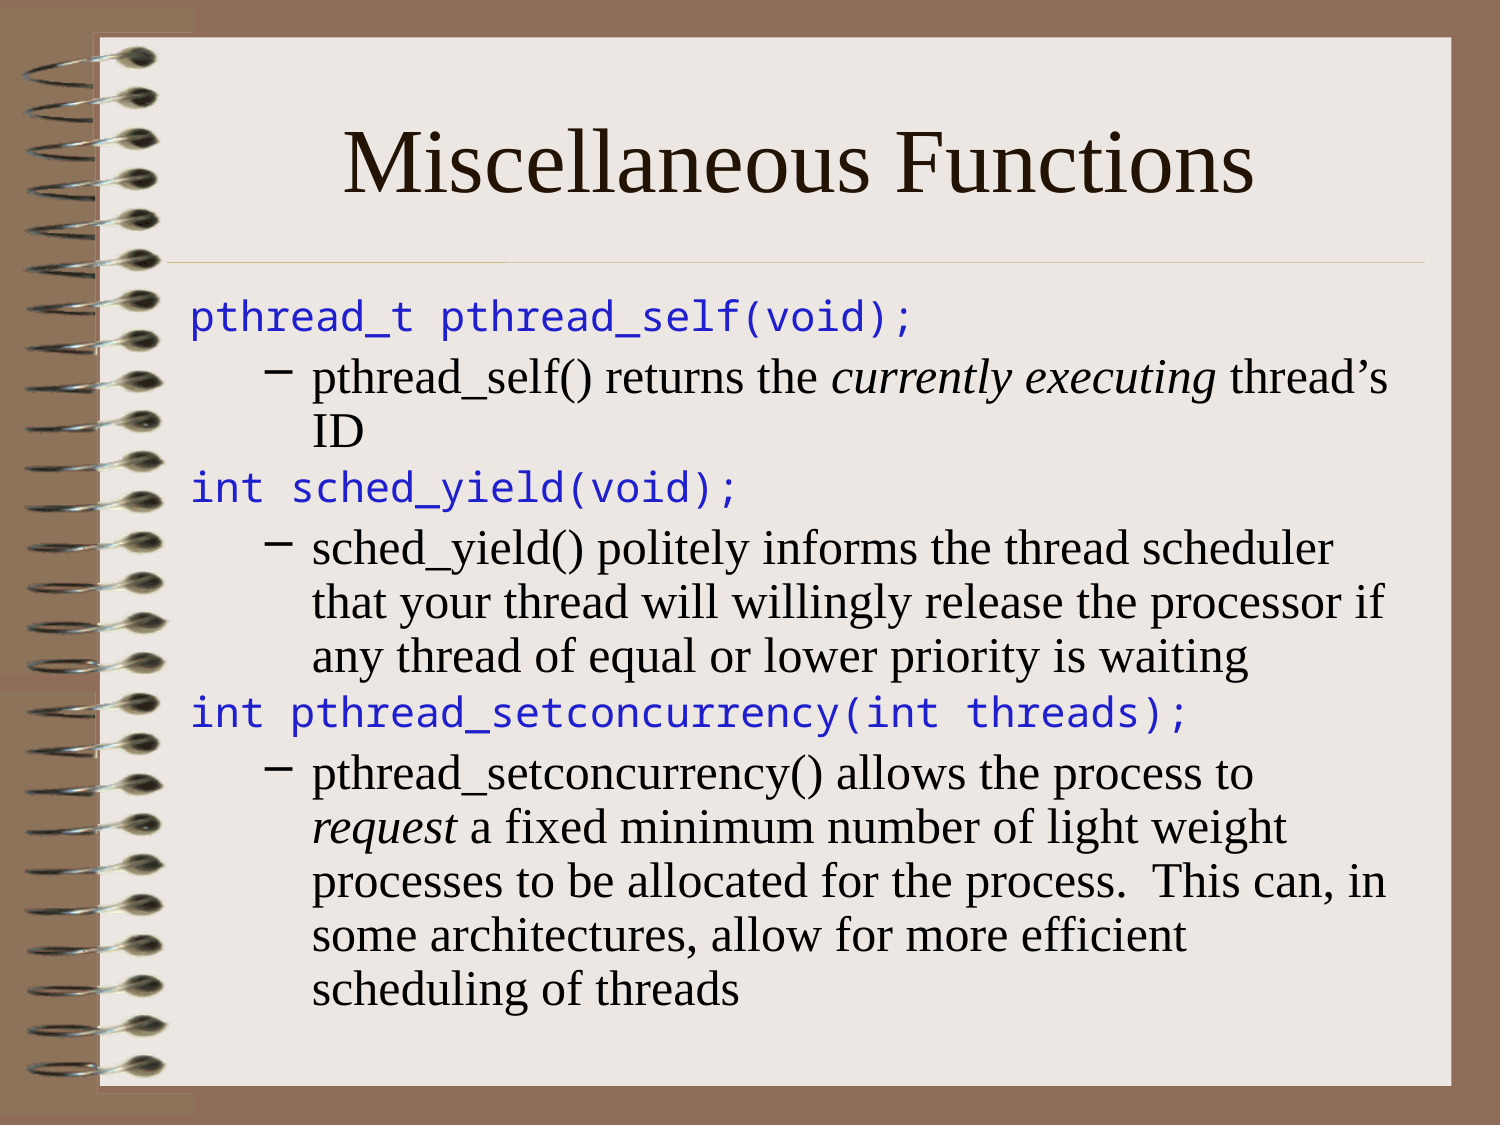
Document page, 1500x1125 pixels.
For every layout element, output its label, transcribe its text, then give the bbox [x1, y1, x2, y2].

picture [0, 8, 194, 674]
list pthread_t pthread_self(void); pthread_self() returns the currently executing thread’s ID int sched_yield(void); sched_yield() politely informs the thread scheduler that your thread will willingly release the processor if any thread of equal or lower priority is waiting int pthread_setconcurrency(int threads); pthread_setconcurrency() allows the process to request a fixed minimum number of light weight processes to be allocated for the process. This can, in some architectures, allow for more efficient scheduling of threads [174, 287, 1426, 1076]
title Miscellaneous Functions [174, 62, 1426, 251]
picture [0, 692, 194, 1115]
